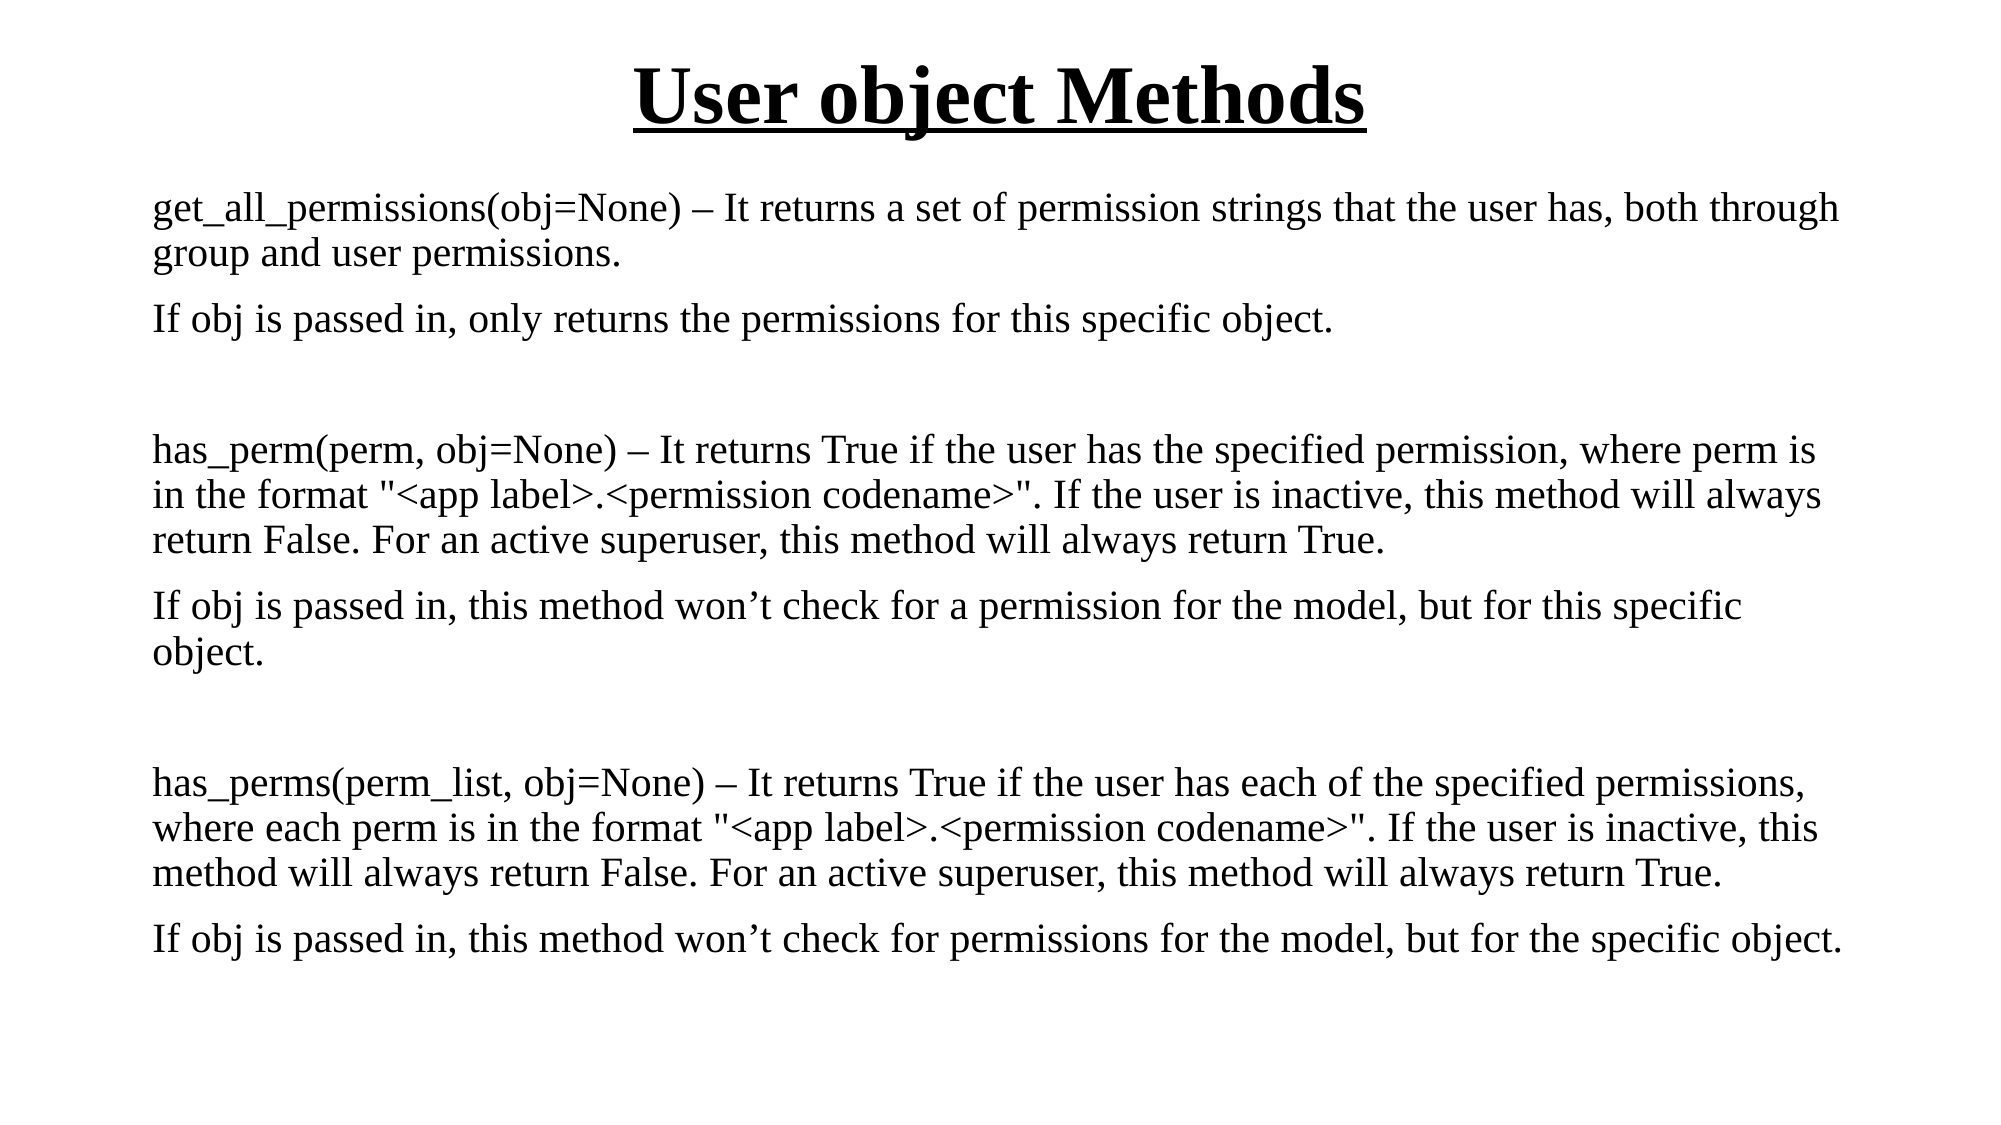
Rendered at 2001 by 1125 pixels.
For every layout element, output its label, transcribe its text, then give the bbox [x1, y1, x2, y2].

list get_all_permissions(obj=None) – It returns a set of permission strings that the user has, both through group and user permissions. If obj is passed in, only returns the permissions for this specific object. has_perm(perm, obj=None) – It returns True if the user has the specified permission, where perm is in the format "<app label>.<permission codename>". If the user is inactive, this method will always return False. For an active superuser, this method will always return True. If obj is passed in, this method won’t check for a permission for the model, but for this specific object. has_perms(perm_list, obj=None) – It returns True if the user has each of the specified permissions, where each perm is in the format "<app label>.<permission codename>". If the user is inactive, this method will always return False. For an active superuser, this method will always return True. If obj is passed in, this method won’t check for permissions for the model, but for the specific object. [137, 177, 1863, 1106]
title User object Methods [137, 19, 1863, 174]
